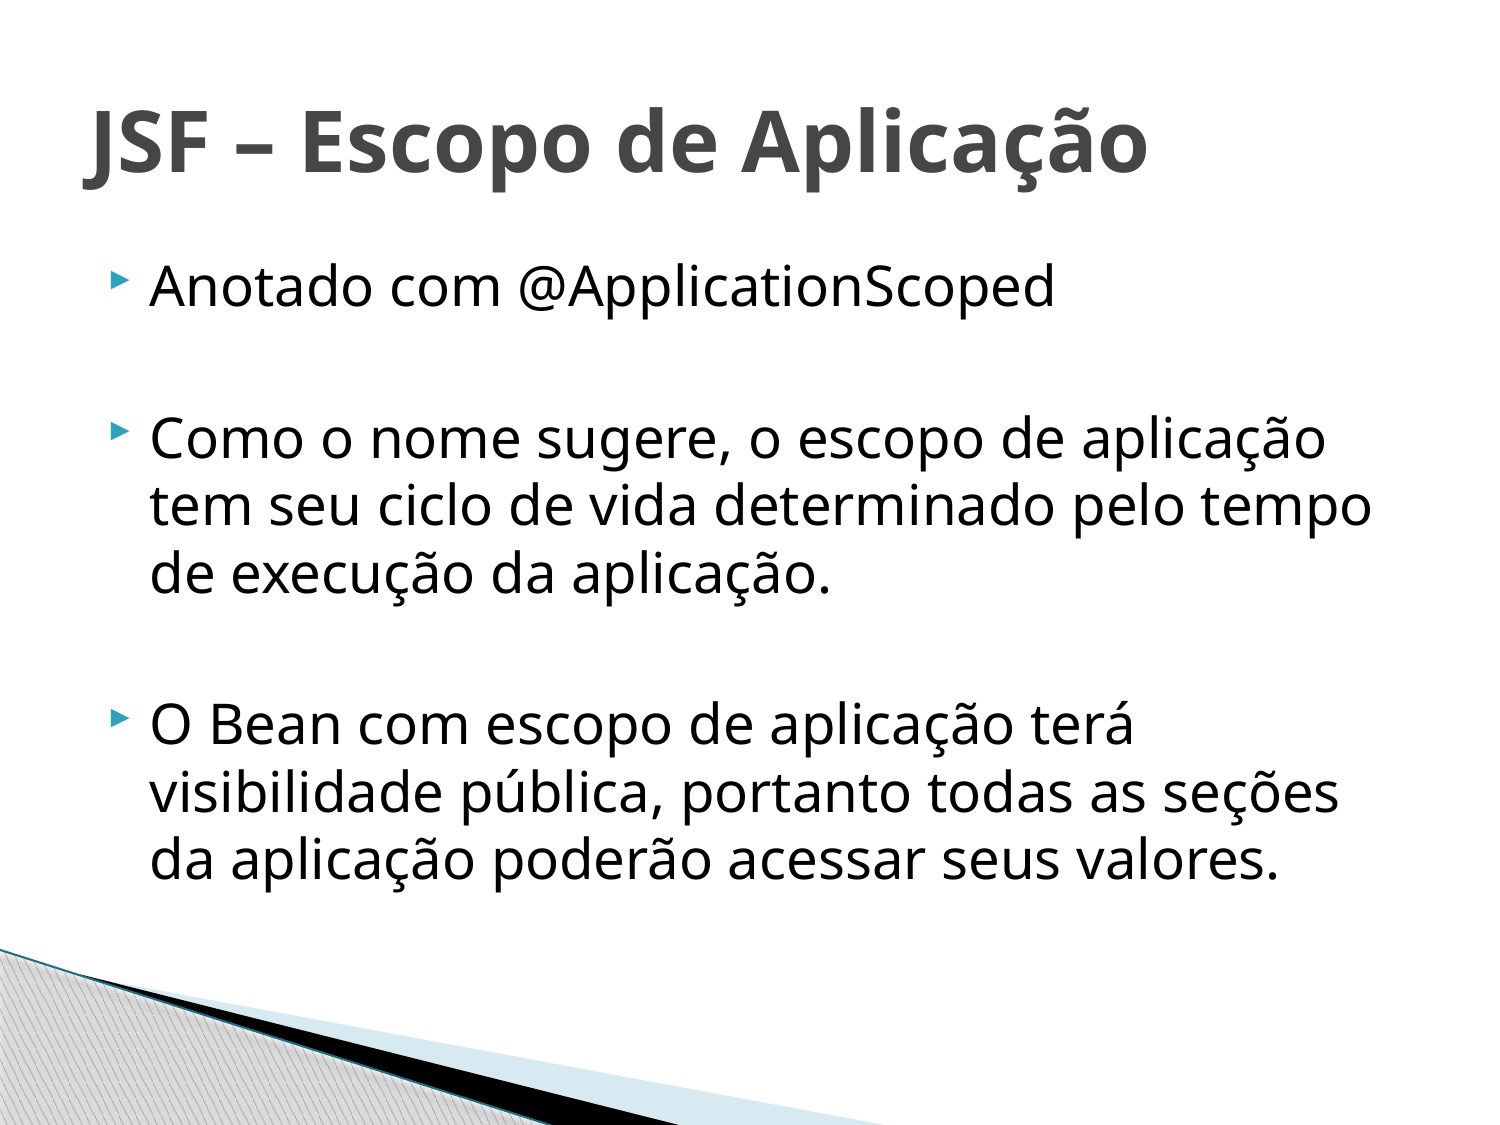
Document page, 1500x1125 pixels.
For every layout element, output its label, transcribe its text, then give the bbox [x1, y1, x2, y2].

title JSF – Escopo de Aplicação [75, 45, 1425, 233]
list Anotado com @ApplicationScoped Como o nome sugere, o escopo de aplicação tem seu ciclo de vida determinado pelo tempo de execução da aplicação. O Bean com escopo de aplicação terá visibilidade pública, portanto todas as seções da aplicação poderão acessar seus valores. [75, 243, 1425, 986]
